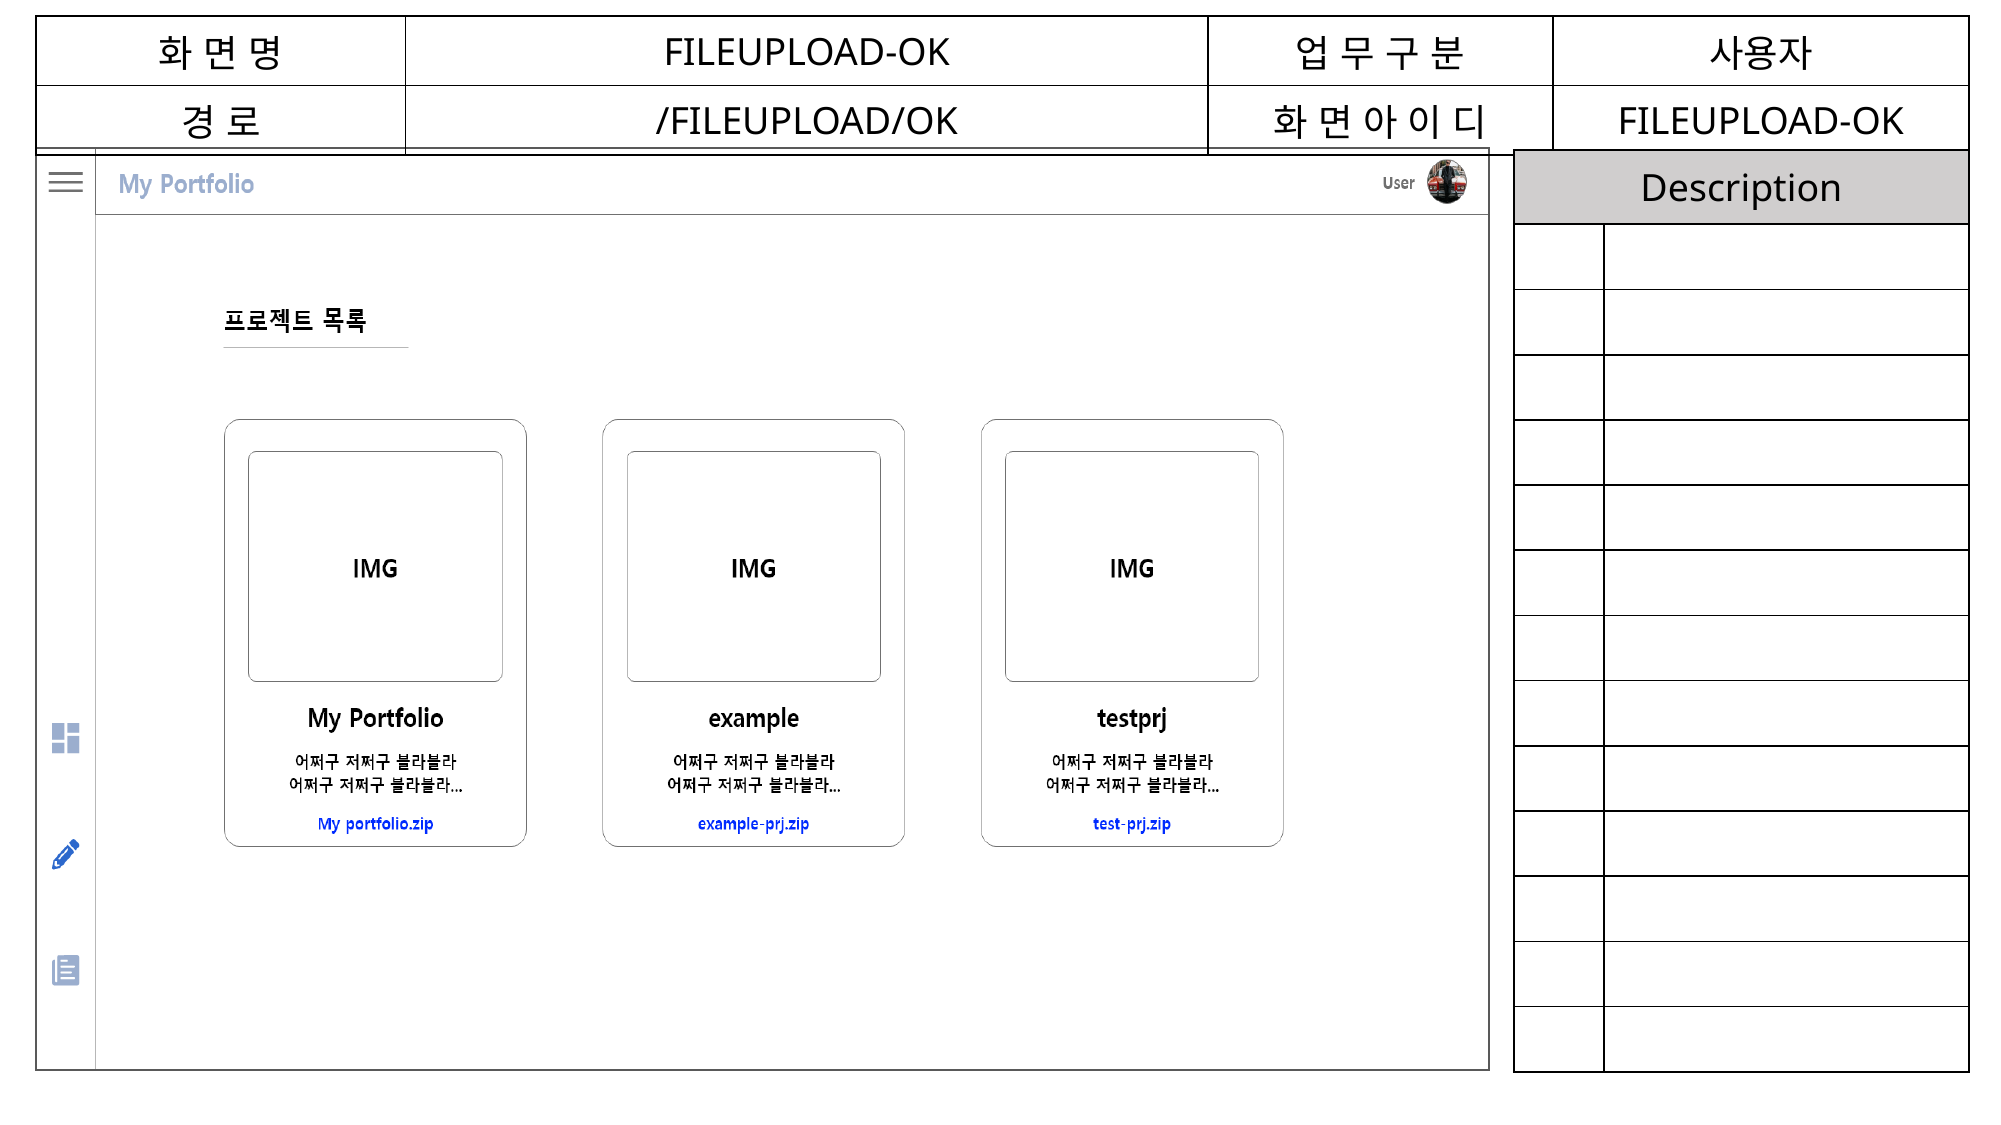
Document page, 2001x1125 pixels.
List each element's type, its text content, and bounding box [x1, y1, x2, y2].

table_cell [1605, 421, 1968, 484]
table_cell [1515, 421, 1603, 484]
table_cell [1515, 1007, 1603, 1071]
table_cell [1605, 225, 1968, 289]
table_cell [1605, 877, 1968, 941]
table_cell [1515, 290, 1603, 354]
text_box [35, 156, 1490, 1071]
table_cell [1605, 812, 1968, 875]
table_cell [1515, 681, 1603, 745]
table_cell [1515, 551, 1603, 615]
table_cell [1605, 616, 1968, 680]
table_cell [1605, 486, 1968, 549]
table_header 업 무 구 분 [1209, 17, 1552, 85]
table_header 사용자 [1554, 17, 1968, 85]
table_cell /FILEUPLOAD/OK [406, 86, 1207, 154]
table_cell [1605, 290, 1968, 354]
table_cell [1515, 486, 1603, 549]
table_cell [1515, 747, 1603, 810]
table_header Description [1515, 151, 1968, 223]
table_cell [1605, 356, 1968, 419]
table_header 화 면 명 [37, 17, 405, 85]
table_cell [1605, 551, 1968, 615]
table_cell [1515, 877, 1603, 941]
table_cell 경 로 [37, 86, 405, 154]
table_cell [1515, 942, 1603, 1006]
table_cell [1515, 812, 1603, 875]
table_cell [1515, 356, 1603, 419]
table_cell [1515, 225, 1603, 289]
table_cell FILEUPLOAD-OK [1554, 86, 1968, 149]
table_cell [1605, 681, 1968, 745]
table_cell [1605, 747, 1968, 810]
table_header FILEUPLOAD-OK [406, 17, 1207, 85]
table_cell [1515, 616, 1603, 680]
table_cell [1605, 942, 1968, 1006]
table_cell [1605, 1007, 1968, 1071]
table_cell 화 면 아 이 디 [1209, 86, 1552, 154]
